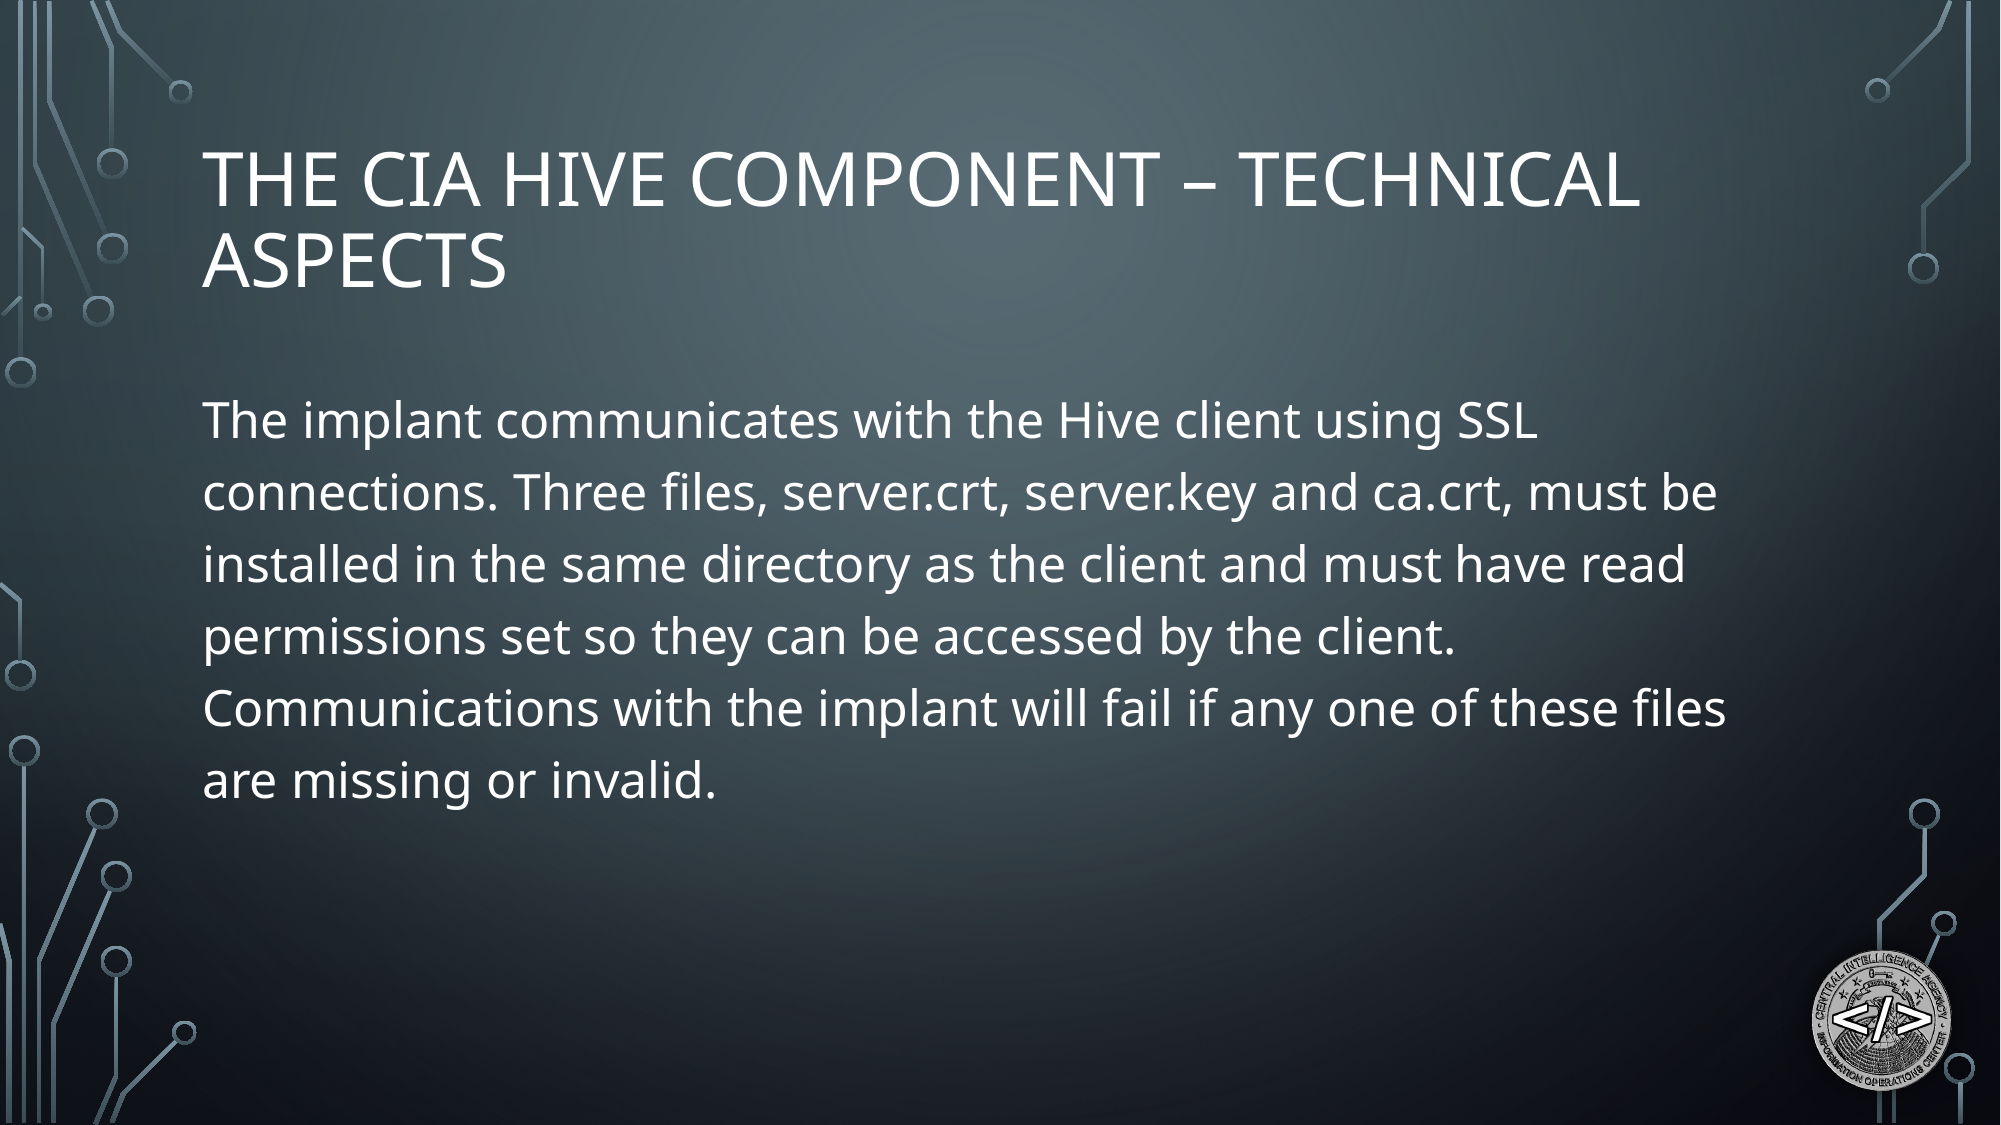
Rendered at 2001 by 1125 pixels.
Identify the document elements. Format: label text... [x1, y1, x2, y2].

list The implant communicates with the Hive client using SSL connections. Three files, server.crt, server.key and ca.crt, must be installed in the same directory as the client and must have read permissions set so they can be accessed by the client. Communications with the implant will fail if any one of these files are missing or invalid. [187, 369, 1813, 950]
picture [1811, 949, 1952, 1091]
title The cia hive component – technical aspects [187, 101, 1813, 344]
